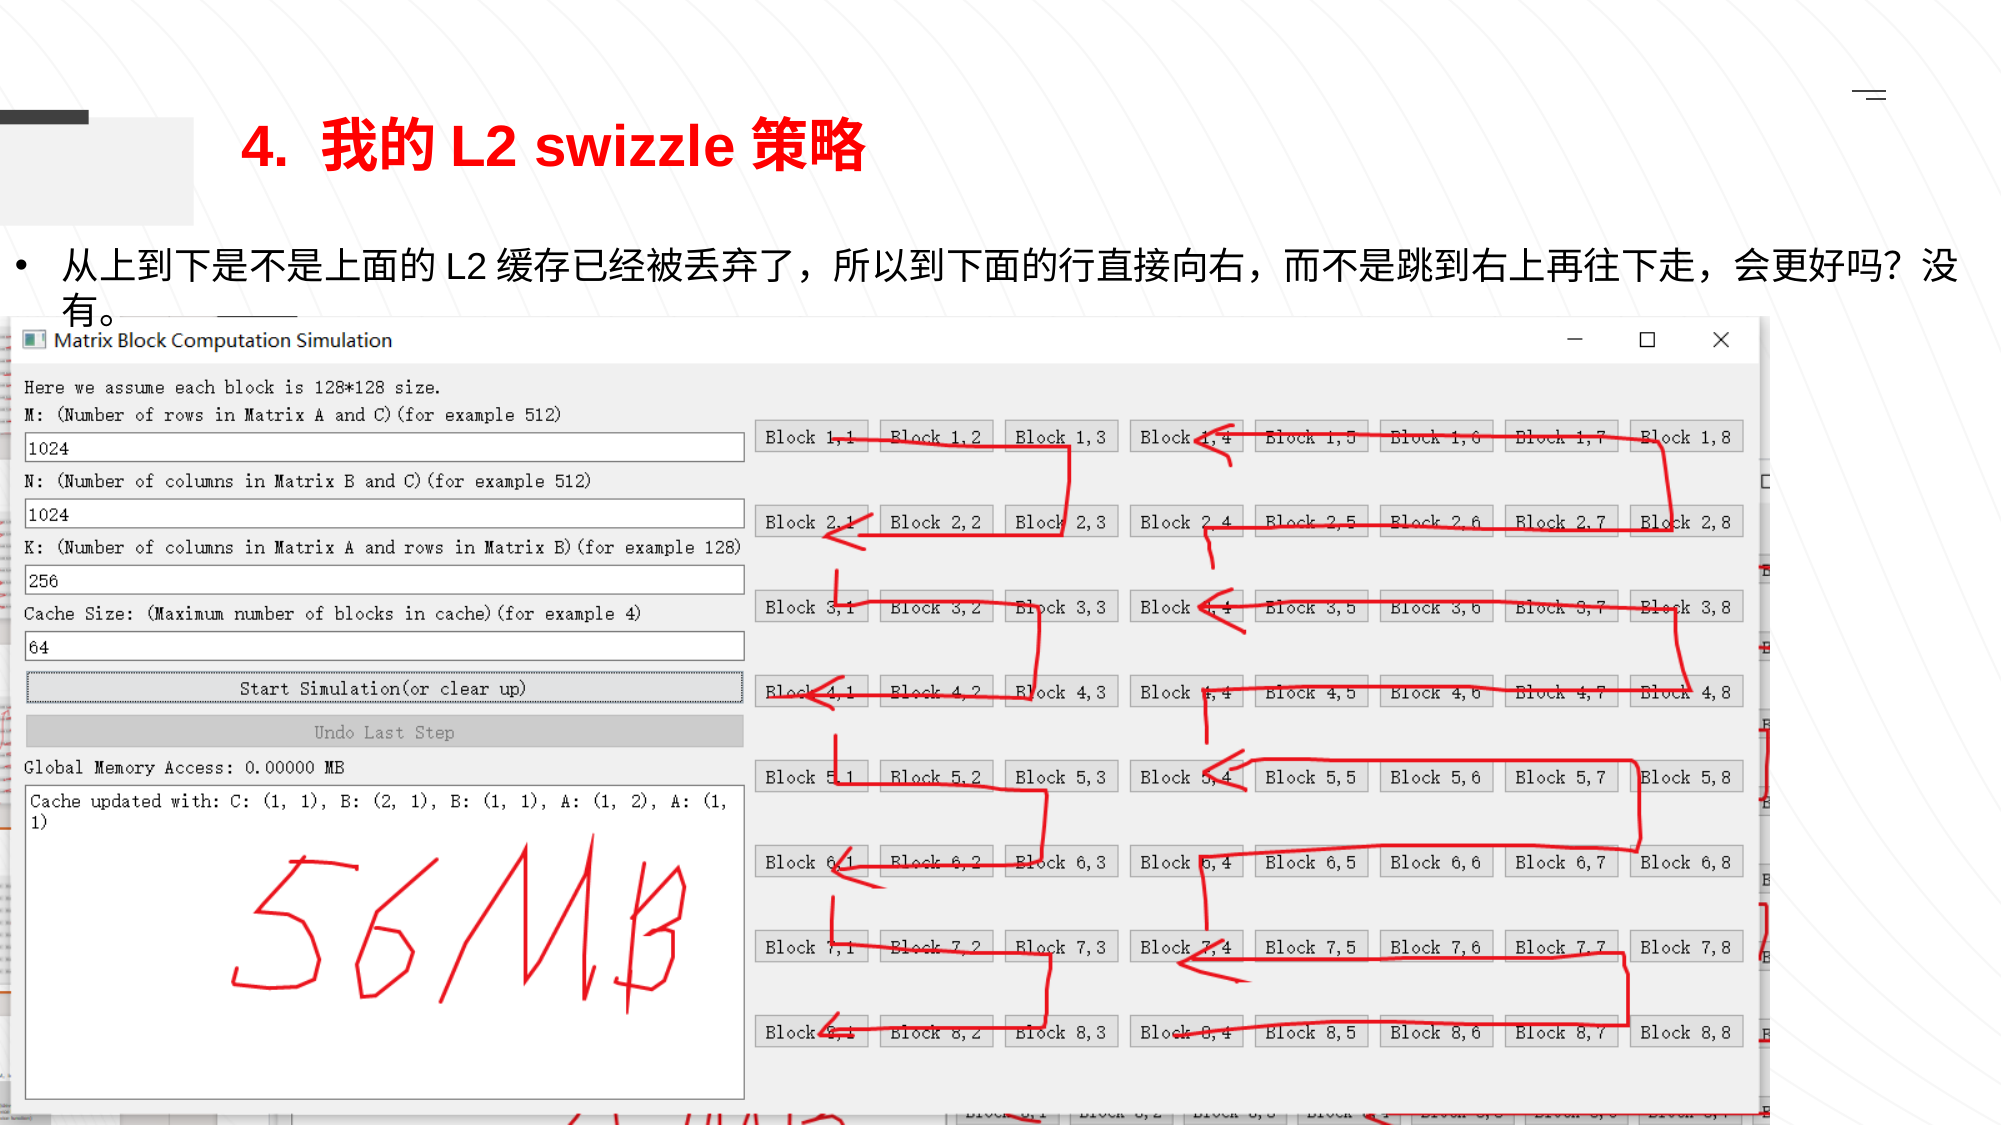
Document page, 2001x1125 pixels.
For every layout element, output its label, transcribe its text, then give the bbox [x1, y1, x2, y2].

text_box 4. 我的L2 swizzle策略 [226, 101, 1180, 186]
picture [0, 316, 1770, 1125]
text_box 从上到下是不是上面的L2缓存已经被丢弃了，所以到下面的行直接向右，而不是跳到右上再往下走，会更好吗？没有。 [0, 234, 2000, 340]
